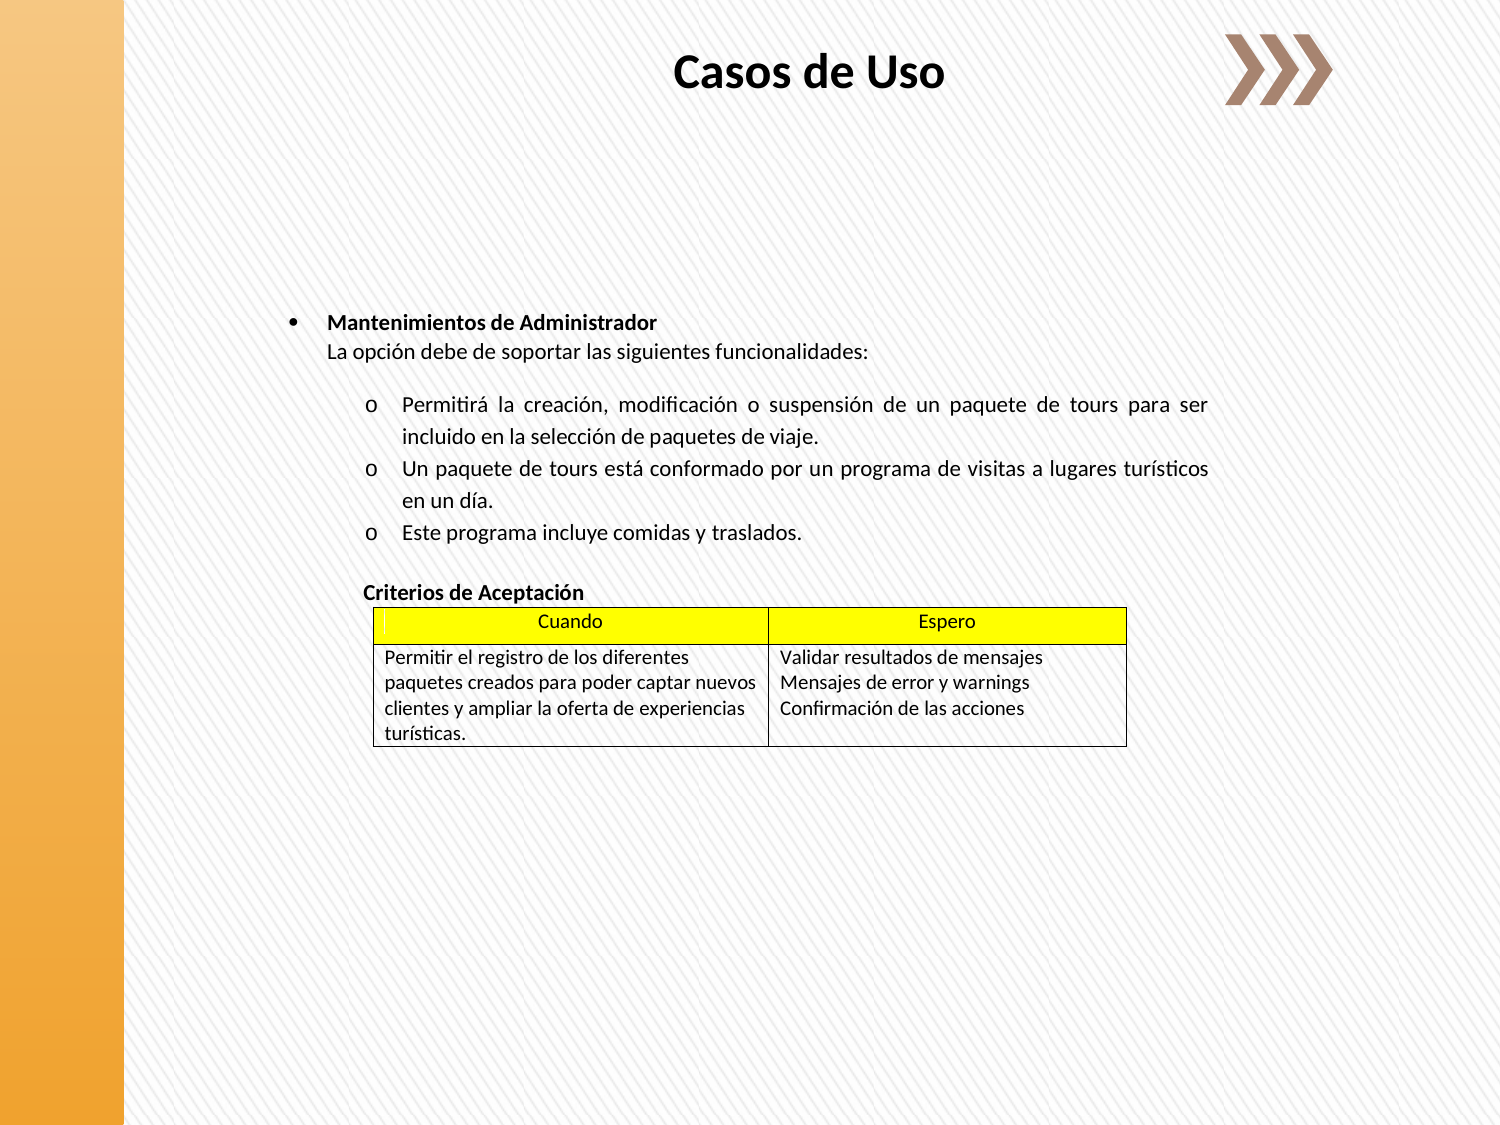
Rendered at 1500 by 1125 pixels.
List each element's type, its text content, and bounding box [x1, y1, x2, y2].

picture [277, 307, 1223, 776]
text_box Casos de Uso [658, 30, 962, 106]
